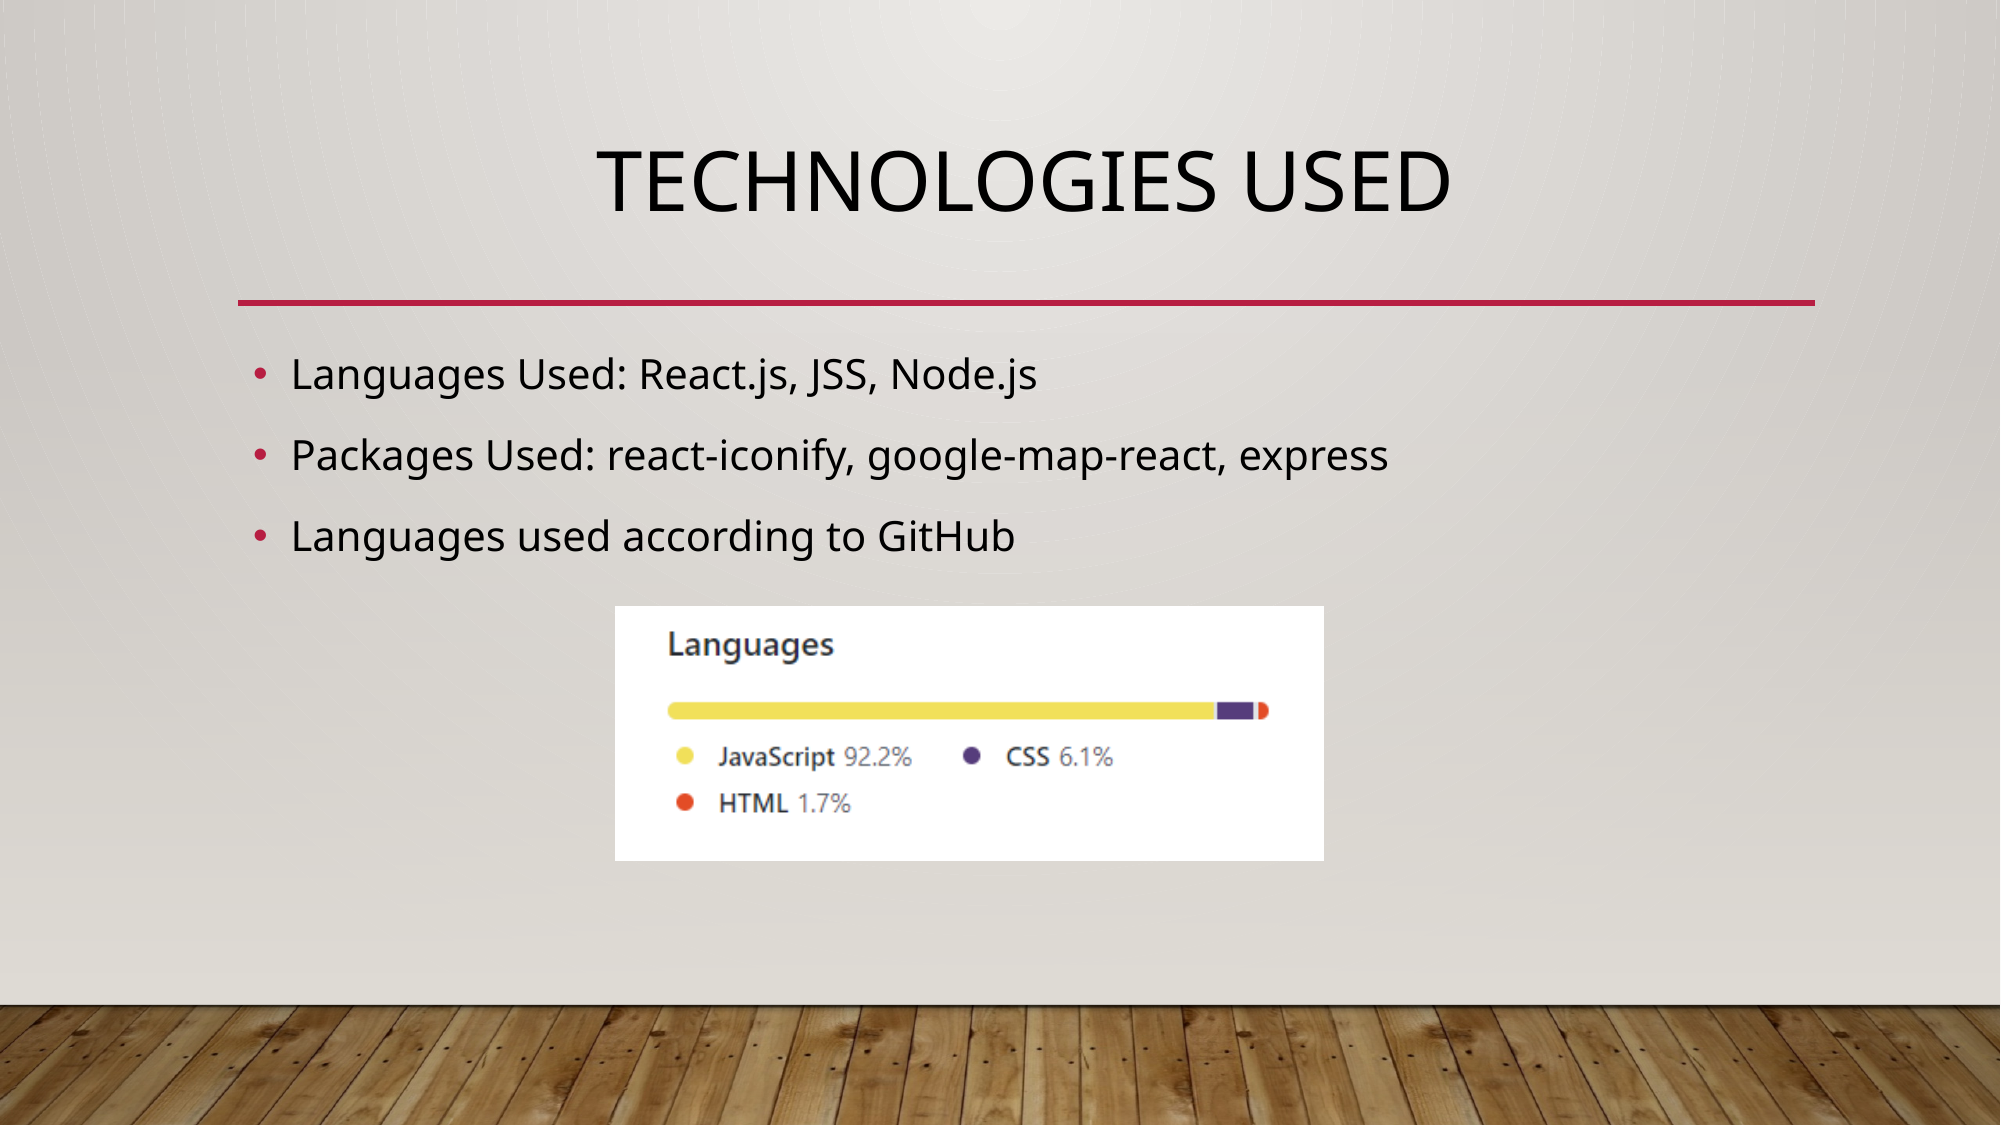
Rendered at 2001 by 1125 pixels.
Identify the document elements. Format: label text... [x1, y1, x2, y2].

picture [0, 1005, 2000, 1125]
list Languages Used: React.js, JSS, Node.js Packages Used: react-iconify, google-map-react, express Languages used according to GitHub [238, 330, 1814, 897]
title Technologies used [238, 131, 1814, 305]
picture [614, 606, 1324, 861]
